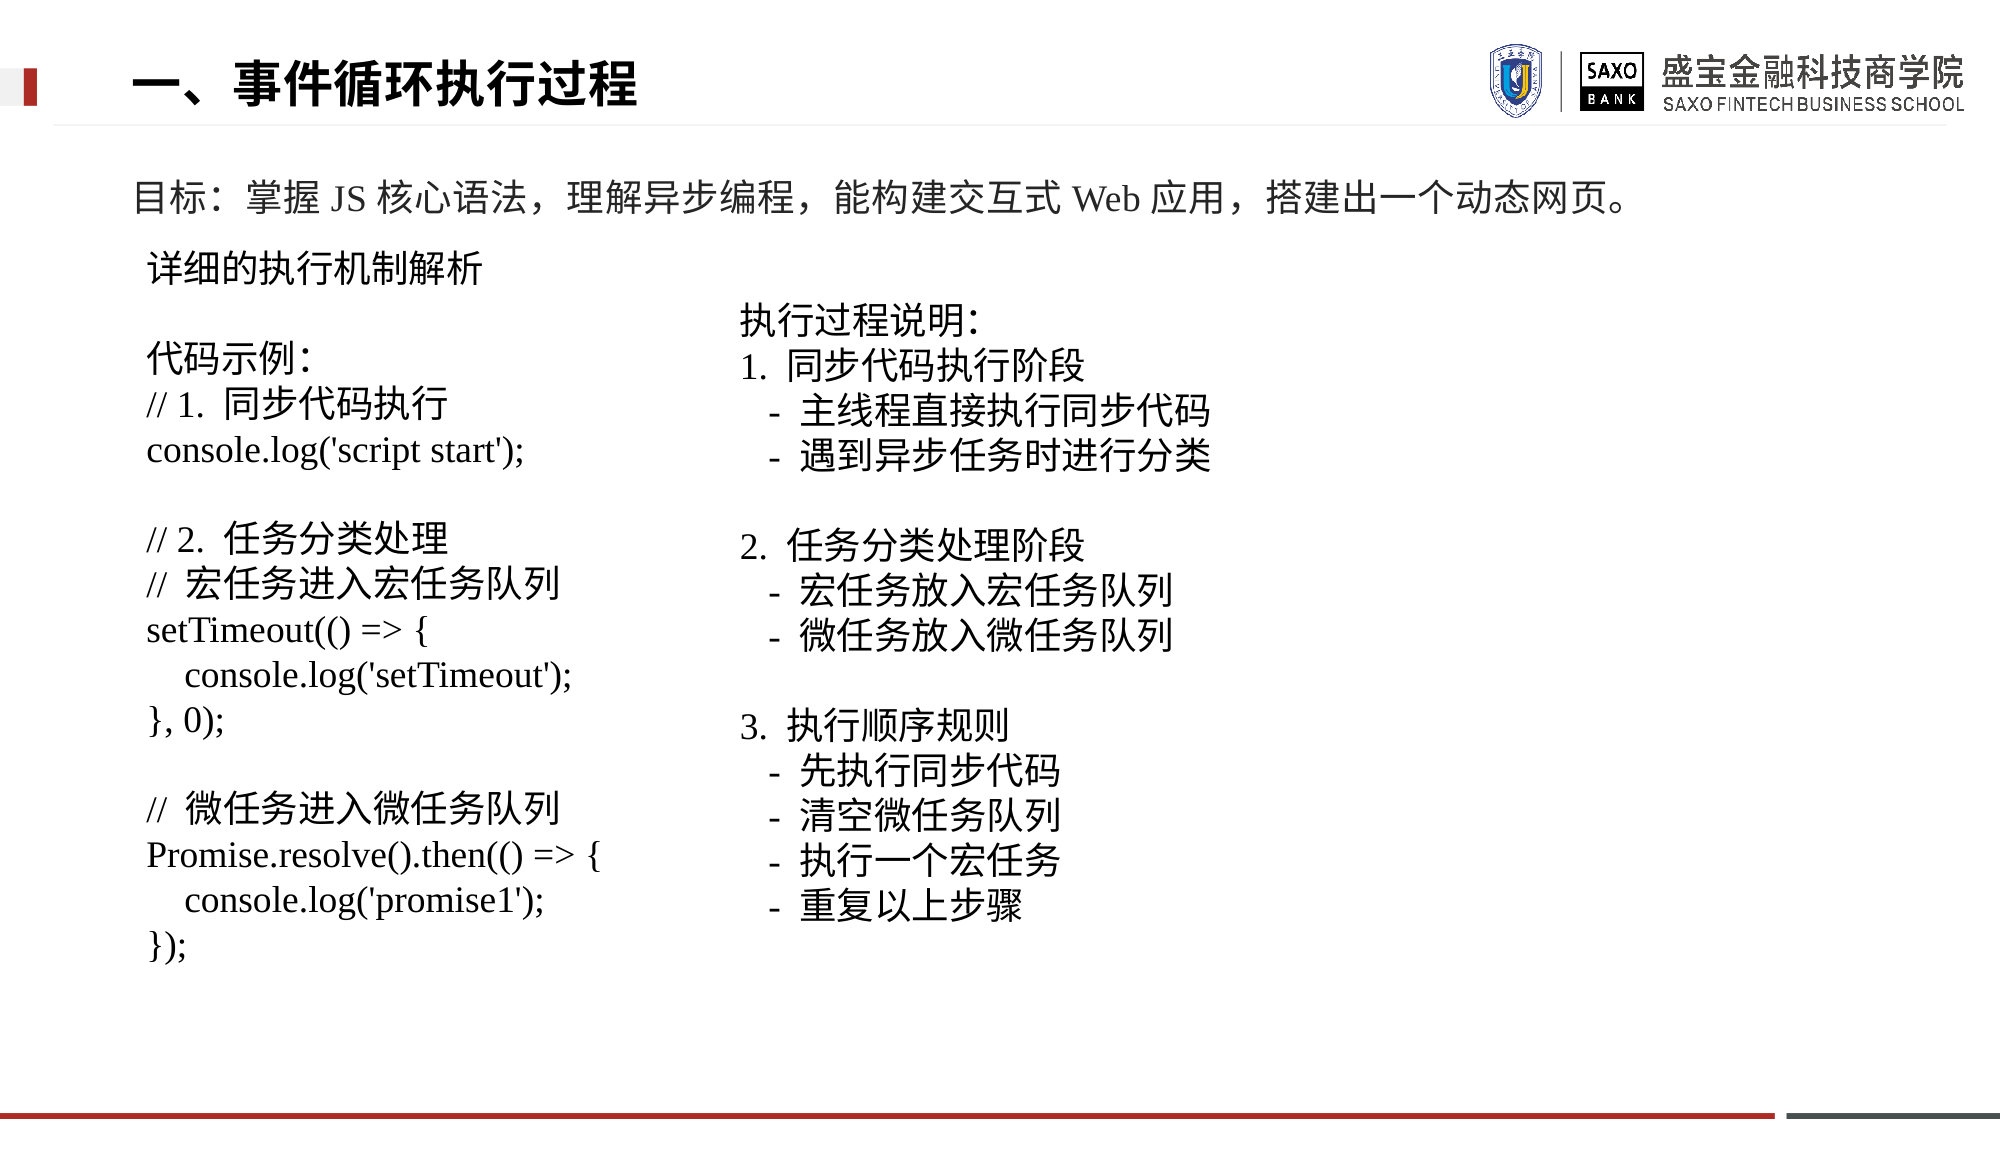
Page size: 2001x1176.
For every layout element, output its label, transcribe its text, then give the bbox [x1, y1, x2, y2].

picture [1489, 43, 1964, 118]
picture [0, 68, 37, 106]
text_box 目标：掌握JS核心语法，理解异步编程，能构建交互式Web应用，搭建出一个动态网页。 [131, 167, 1762, 220]
text_box 一、事件循环执行过程 [131, 44, 820, 113]
text_box 执行过程说明： 1. 同步代码执行阶段 - 主线程直接执行同步代码 - 遇到异步任务时进行分类 2. 任务分类处理阶段 - 宏任务放入宏任务队列 - 微任务放入微任务队列 3. 执行顺序规则 - 先执行同步代码 - 清空微任务队列 - 执行一个宏任务 - 重复以上步骤 [725, 289, 1725, 935]
picture [0, 1112, 1775, 1119]
picture [1786, 1112, 2000, 1119]
text_box 详细的执行机制解析 代码示例： // 1. 同步代码执行 console.log('script start'); // 2. 任务分类处理 // 宏任务进入宏任务队列 setTimeout(() => { console.log('setTimeout'); }, 0); // 微任务进入微任务队列 Promise.resolve().then(() => { console.log('promise1'); }); [131, 237, 722, 973]
